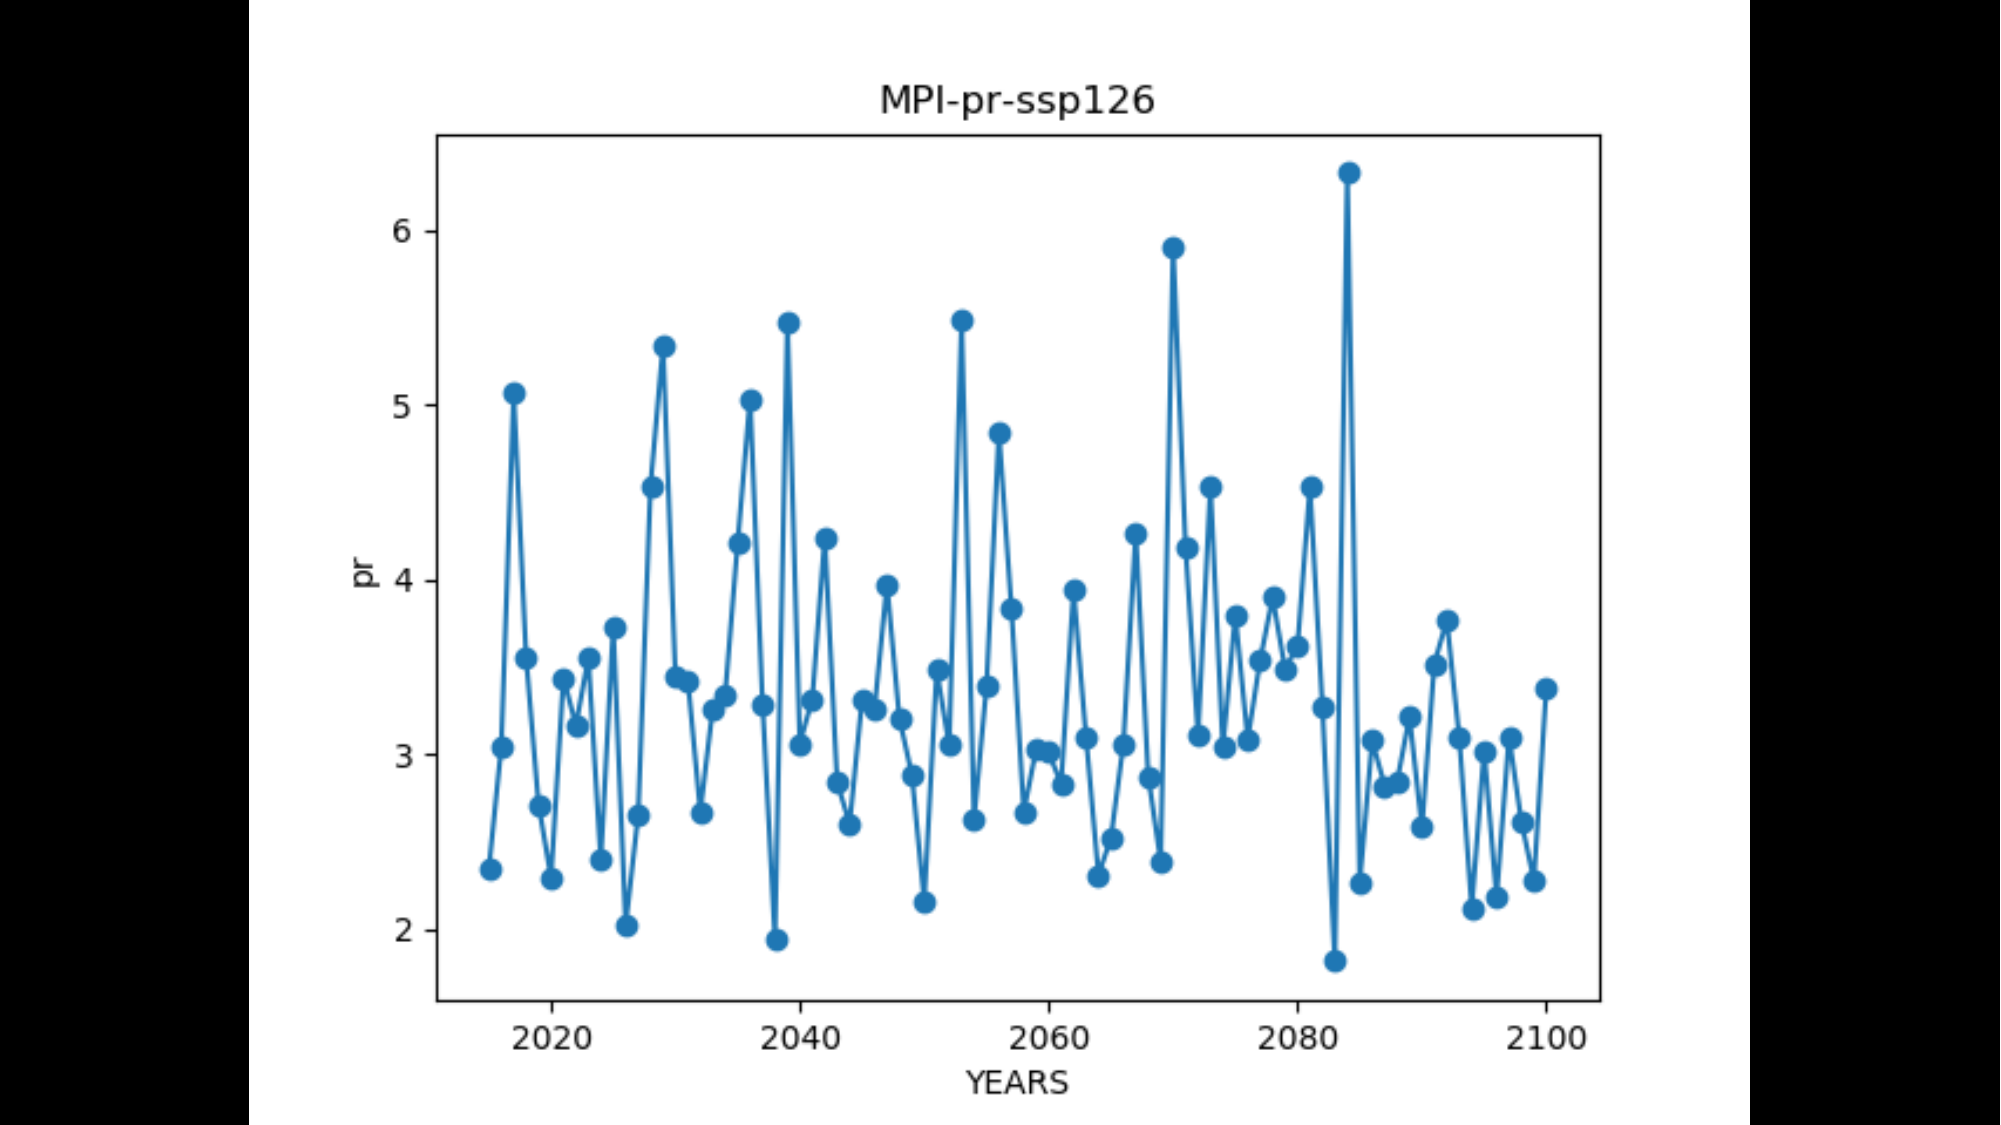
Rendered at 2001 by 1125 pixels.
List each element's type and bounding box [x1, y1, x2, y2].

picture [249, 0, 1750, 1125]
